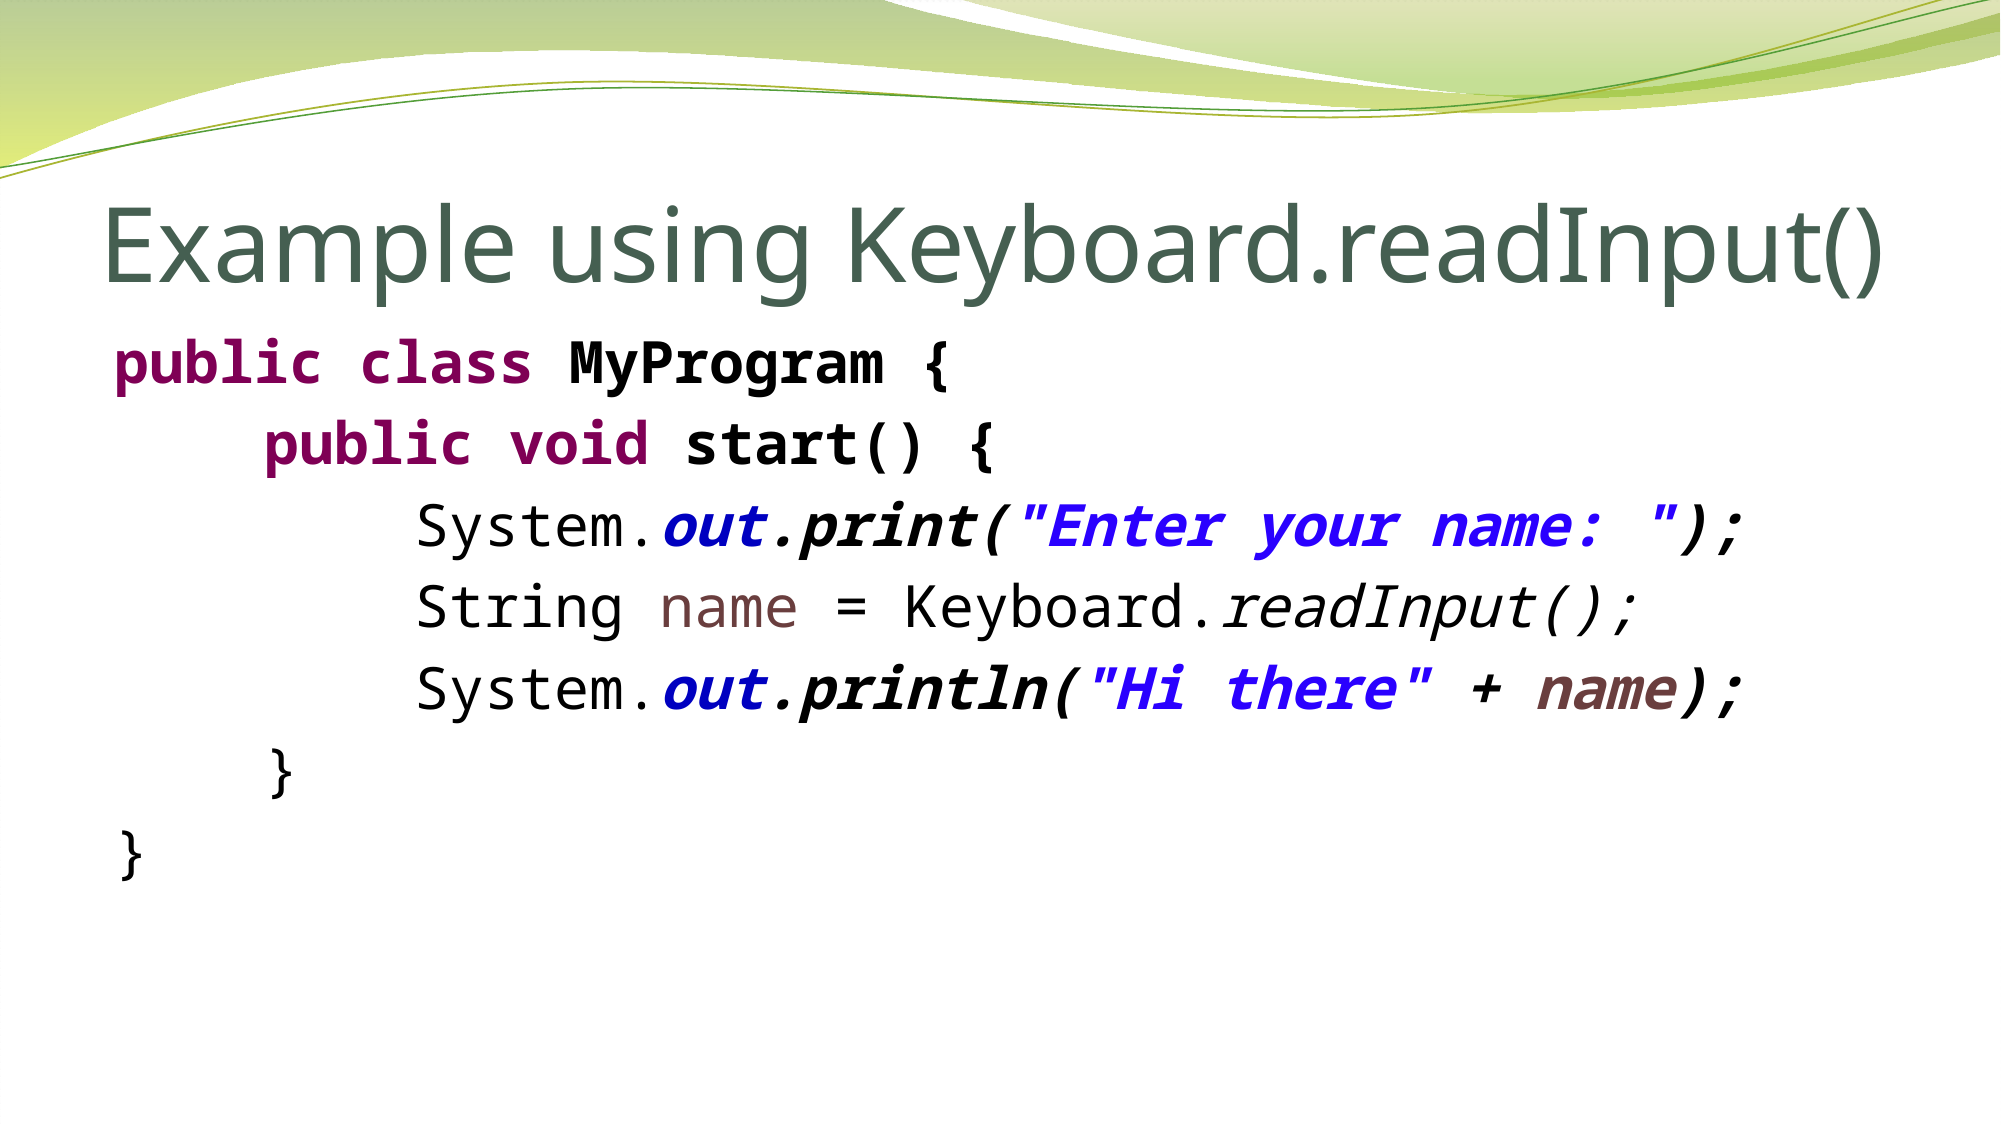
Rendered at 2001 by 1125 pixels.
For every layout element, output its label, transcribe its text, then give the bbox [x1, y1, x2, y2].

title Example using Keyboard.readInput() [99, 115, 1900, 303]
list public class MyProgram { public void start() { System.out.print("Enter your name: "); String name = Keyboard.readInput(); System.out.println("Hi there" + name); } } [99, 317, 1900, 1038]
